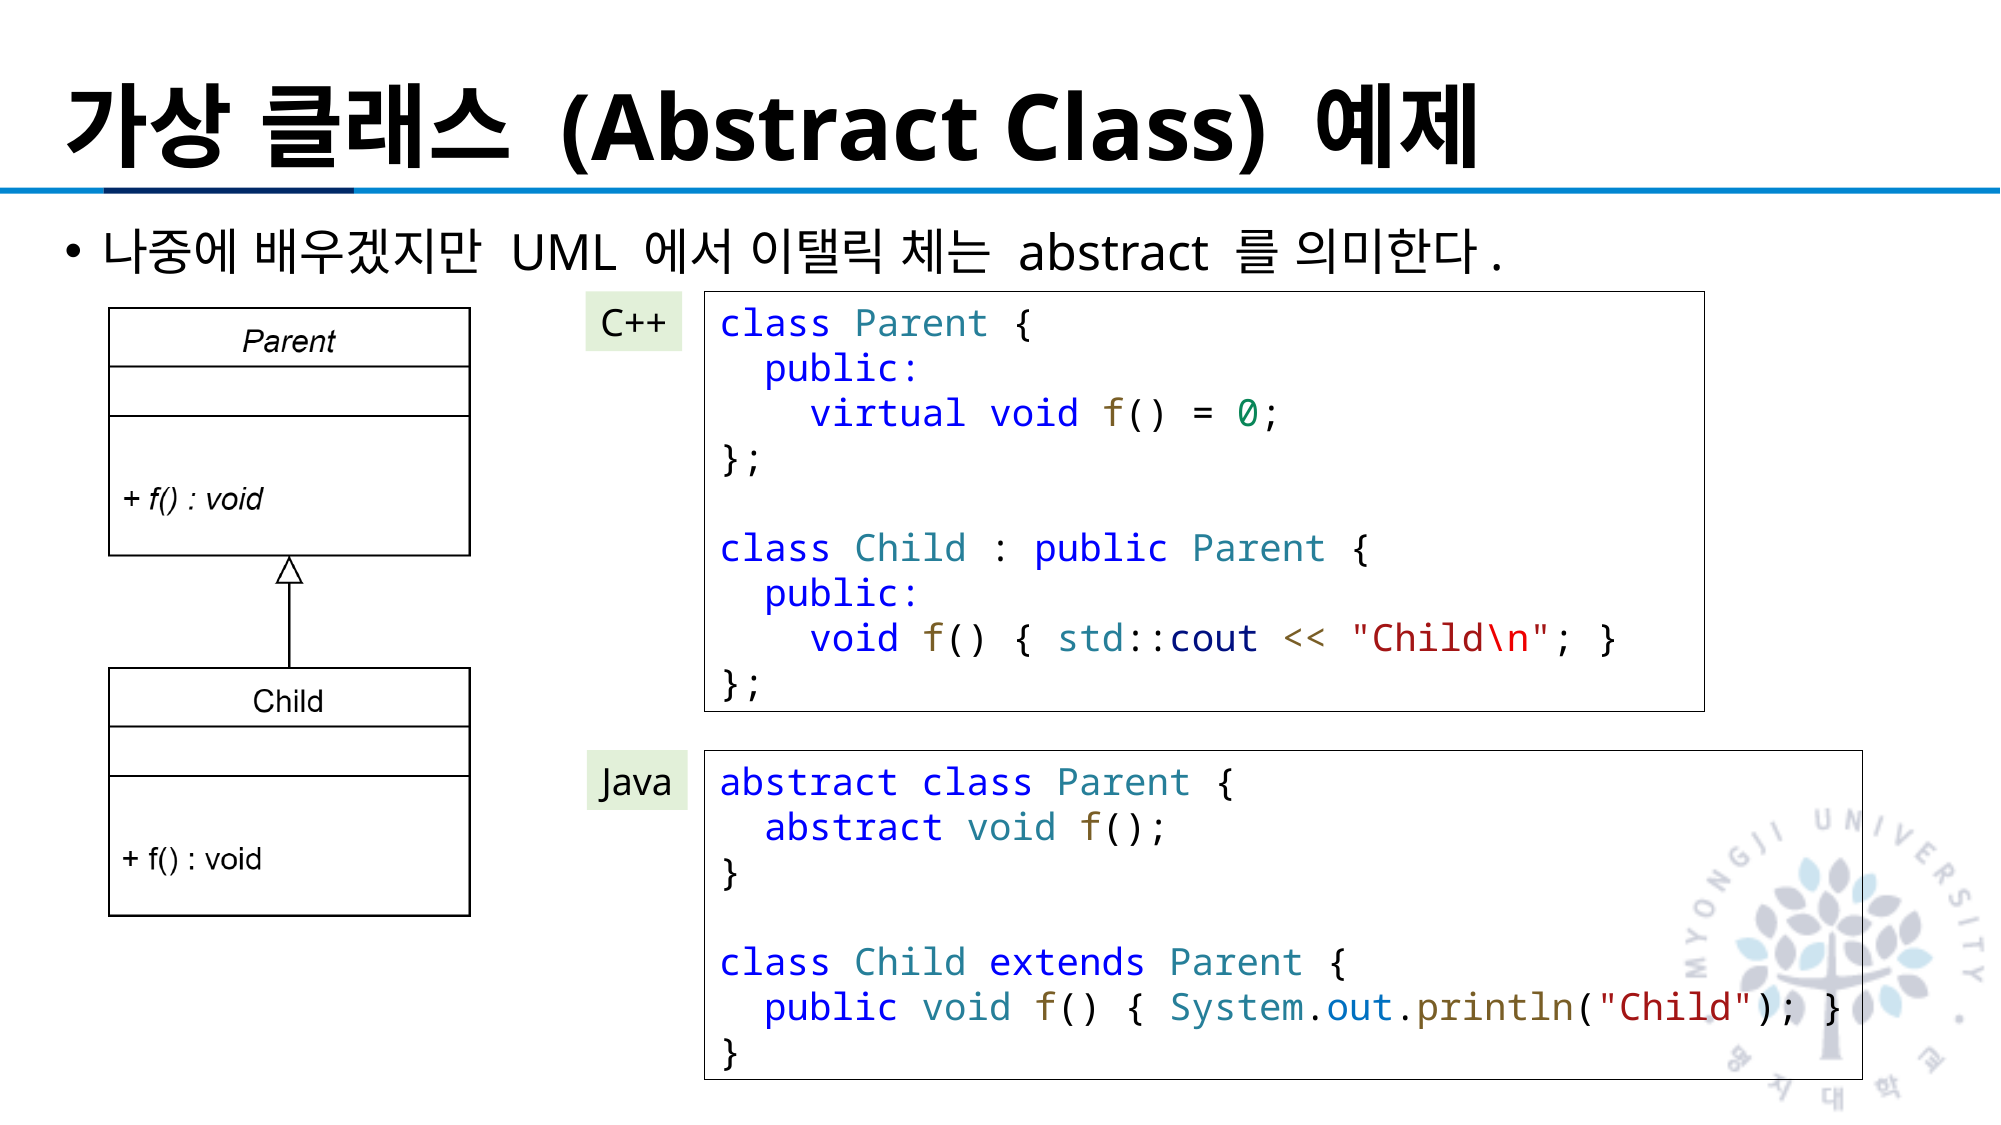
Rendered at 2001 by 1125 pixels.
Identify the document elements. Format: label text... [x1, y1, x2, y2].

text_box Java [586, 750, 688, 810]
text_box abstract class Parent { abstract void f(); } class Child extends Parent { public void f() { System.out.println("Child"); } } [704, 750, 1863, 1080]
text_box class Parent { public: virtual void f() = 0; }; class Child : public Parent { public: void f() { std::cout << "Child\n"; } }; [704, 291, 1705, 712]
picture [85, 284, 493, 939]
text_box C++ [585, 291, 683, 352]
title 가상 클래스 (Abstract Class) 예제 [49, 59, 1945, 188]
list 나중에 배우겠지만 UML 에서 이탤릭 체는 abstract 를 의미한다. [49, 194, 1945, 1088]
